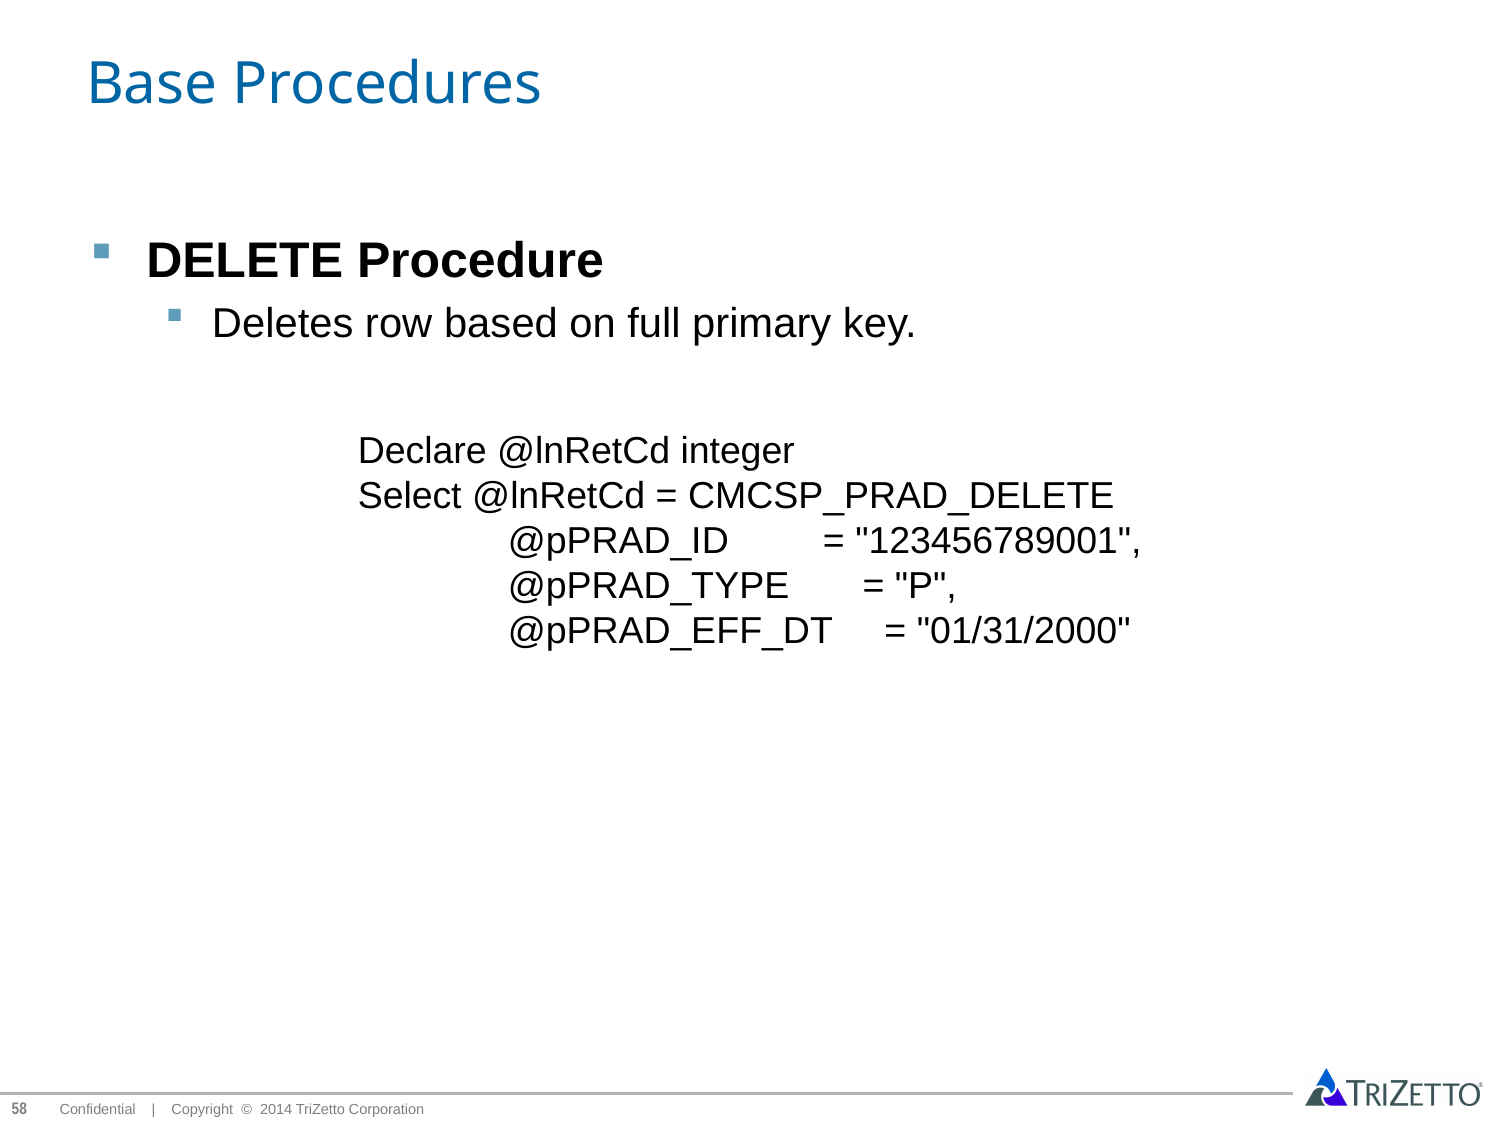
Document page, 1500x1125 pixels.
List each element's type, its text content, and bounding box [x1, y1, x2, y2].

picture [1305, 1068, 1483, 1106]
list DELETE Procedure Deletes row based on full primary key. [74, 219, 1426, 977]
text_box Declare @lnRetCd integer Select @lnRetCd = CMCSP_PRAD_DELETE @pPRAD_ID = "123456789001", @pPRAD_TYPE = "P", @pPRAD_EFF_DT = "01/31/2000" [343, 418, 1157, 659]
title Base Procedures [71, 44, 1430, 126]
